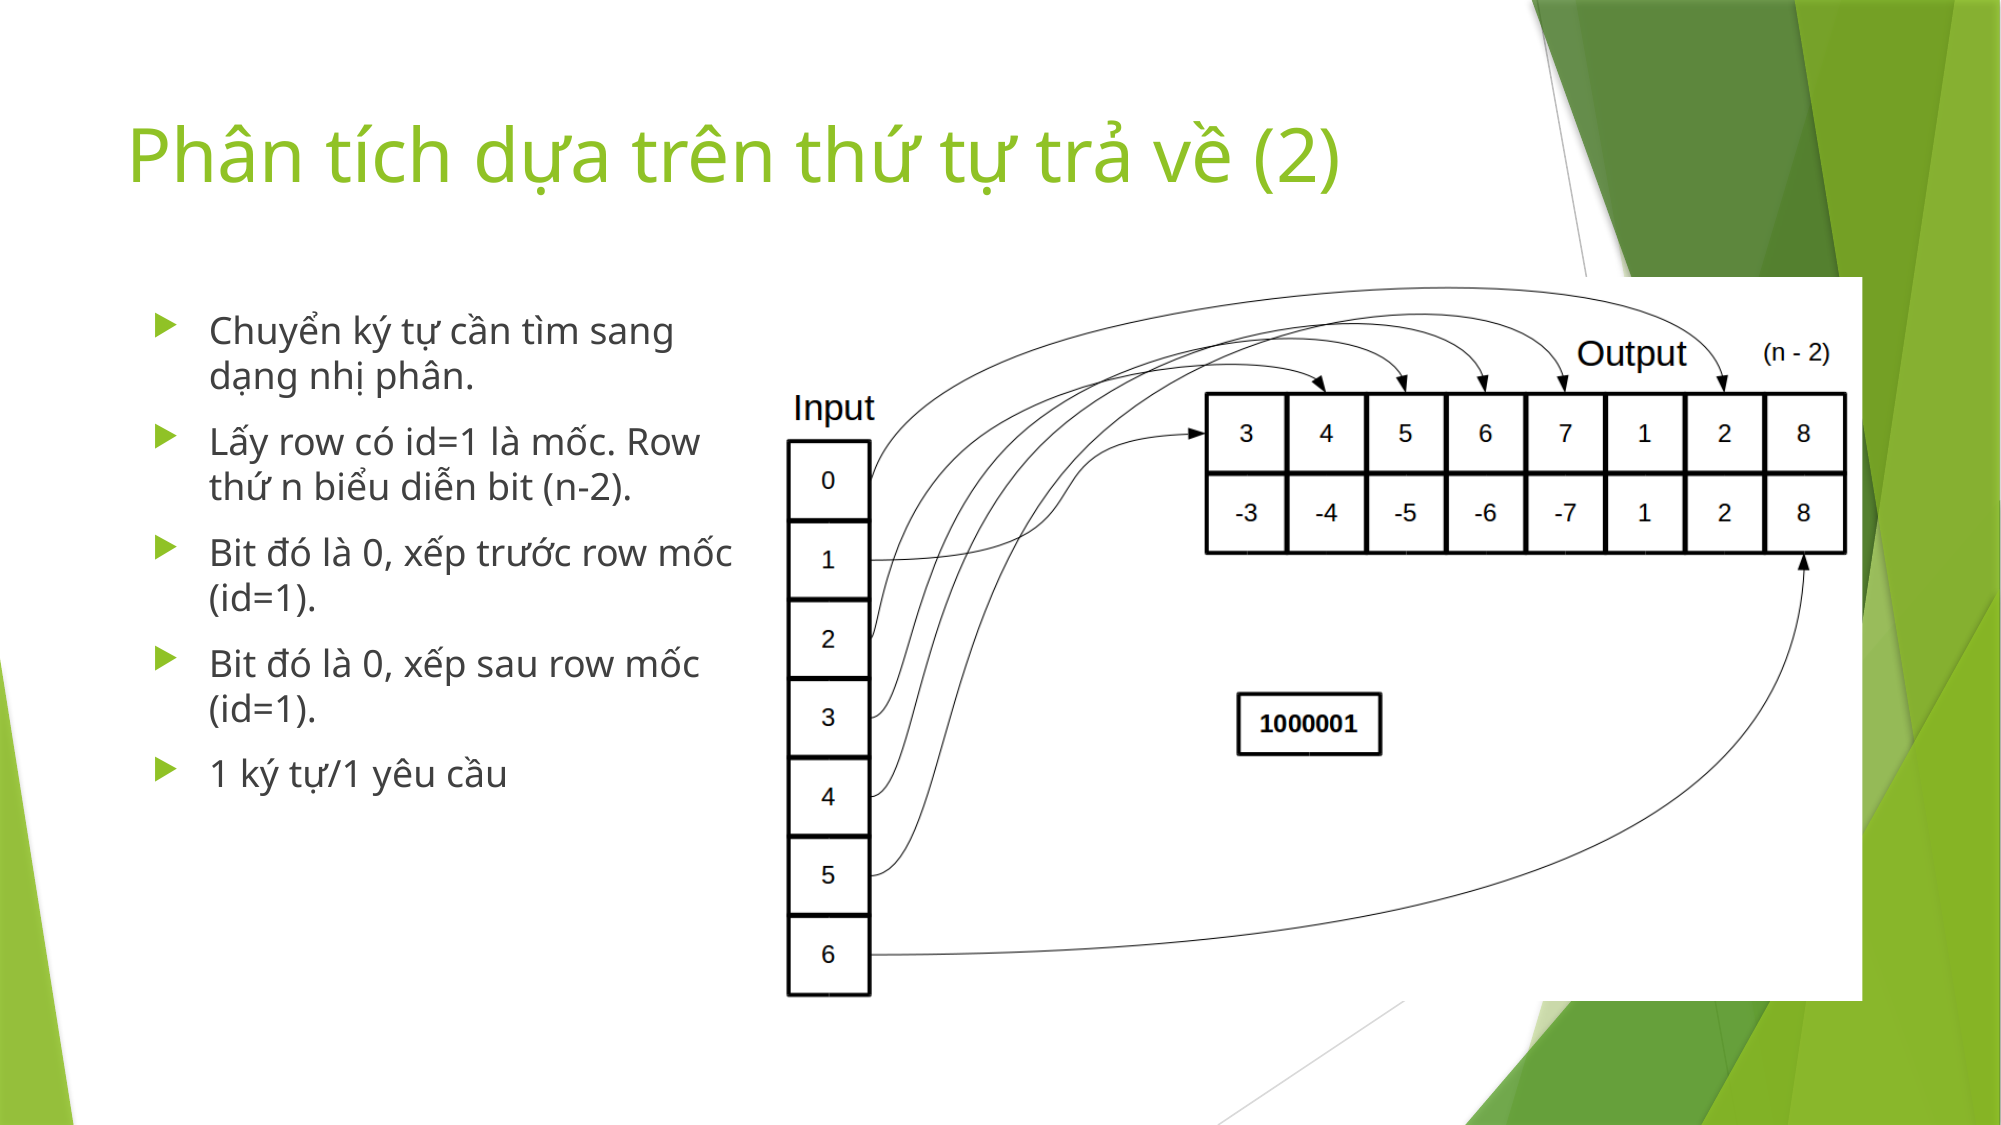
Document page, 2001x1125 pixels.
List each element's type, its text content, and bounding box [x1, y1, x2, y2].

list Chuyển ký tự cần tìm sang dạng nhị phân. Lấy row có id=1 là mốc. Row thứ n biểu diễn bit (n-2). Bit đó là 0, xếp trước row mốc (id=1). Bit đó là 0, xếp sau row mốc (id=1). 1 ký tự/1 yêu cầu [137, 299, 778, 1014]
title Phân tích dựa trên thứ tự trả về (2) [111, 99, 1522, 317]
picture [777, 276, 1863, 1001]
